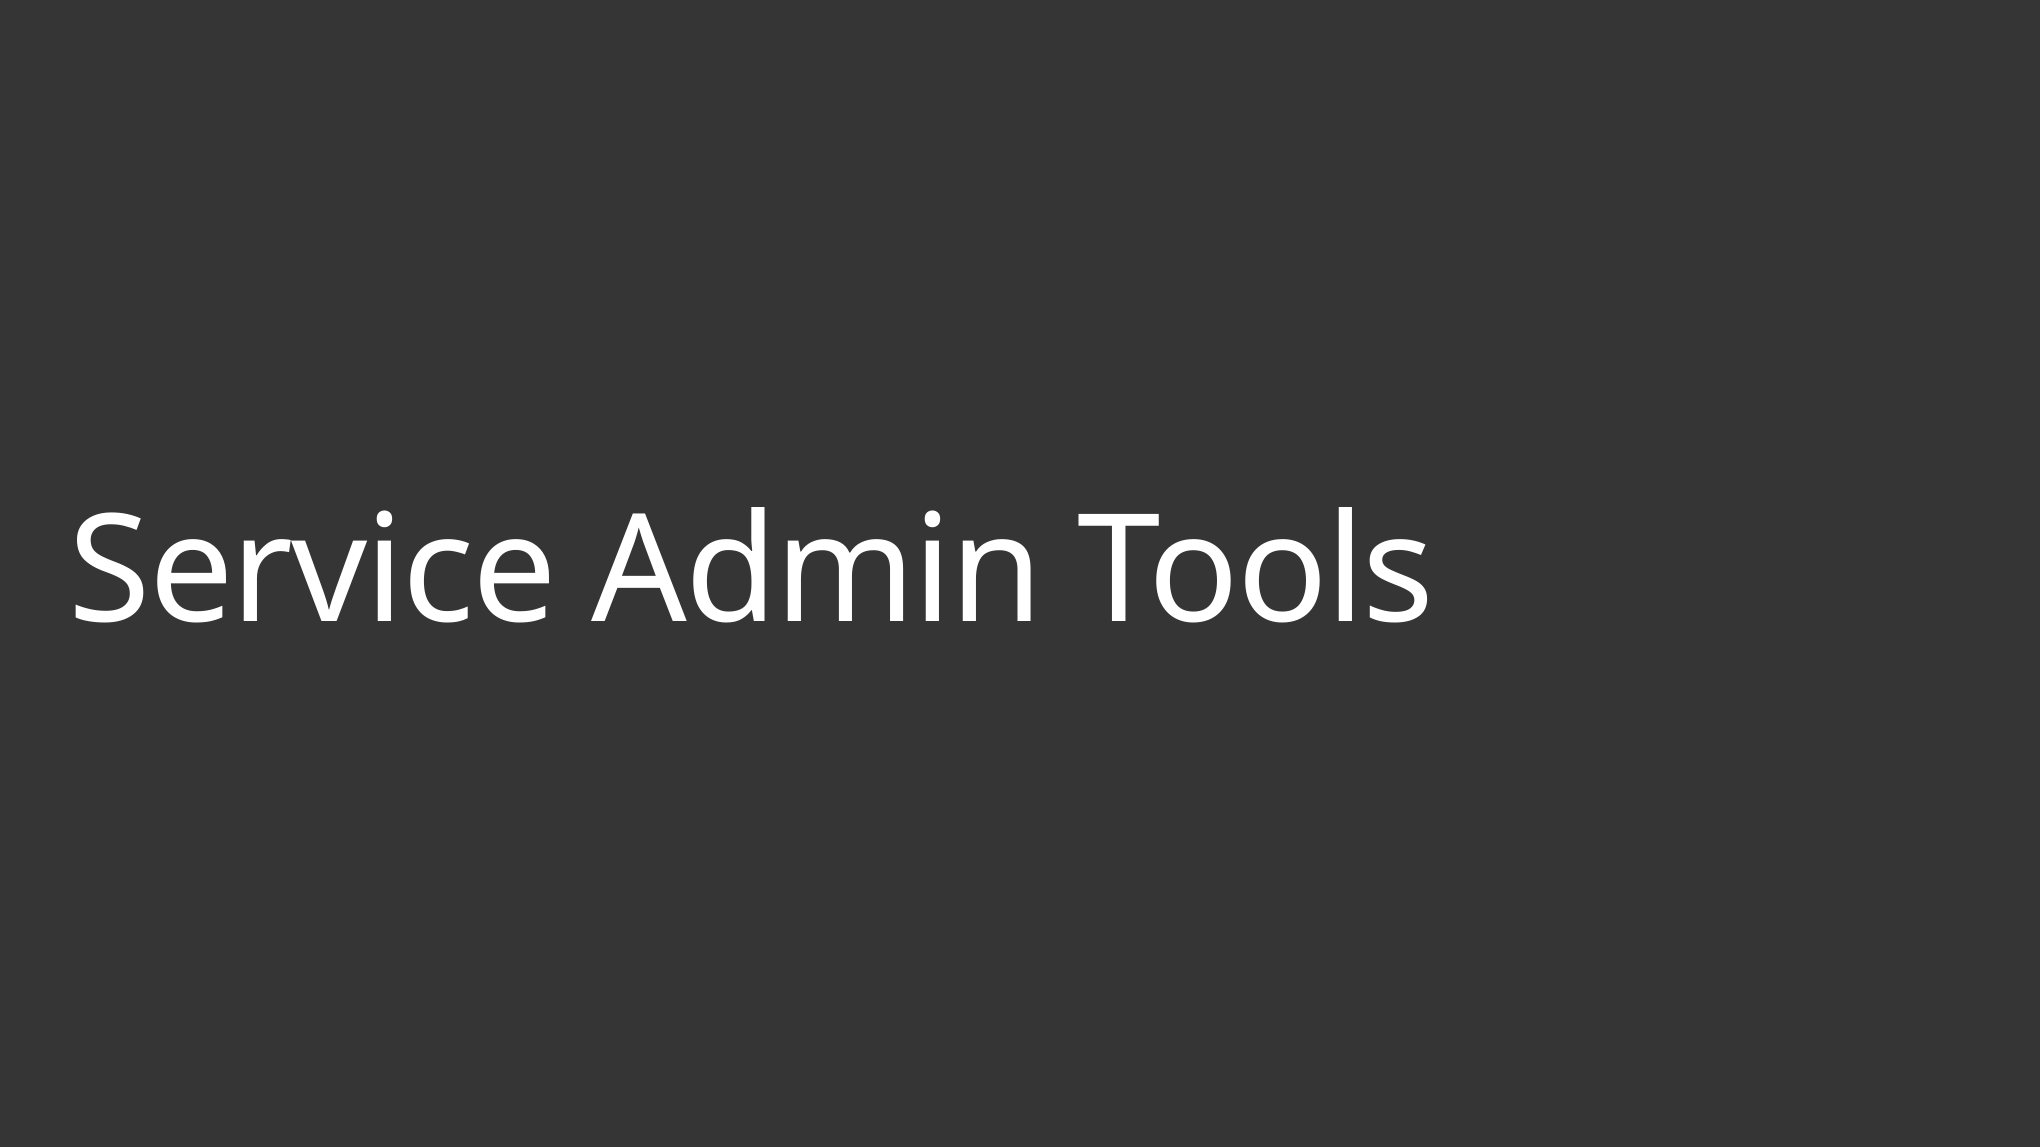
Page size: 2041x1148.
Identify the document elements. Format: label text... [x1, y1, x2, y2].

title Service Admin Tools [45, 476, 1996, 671]
